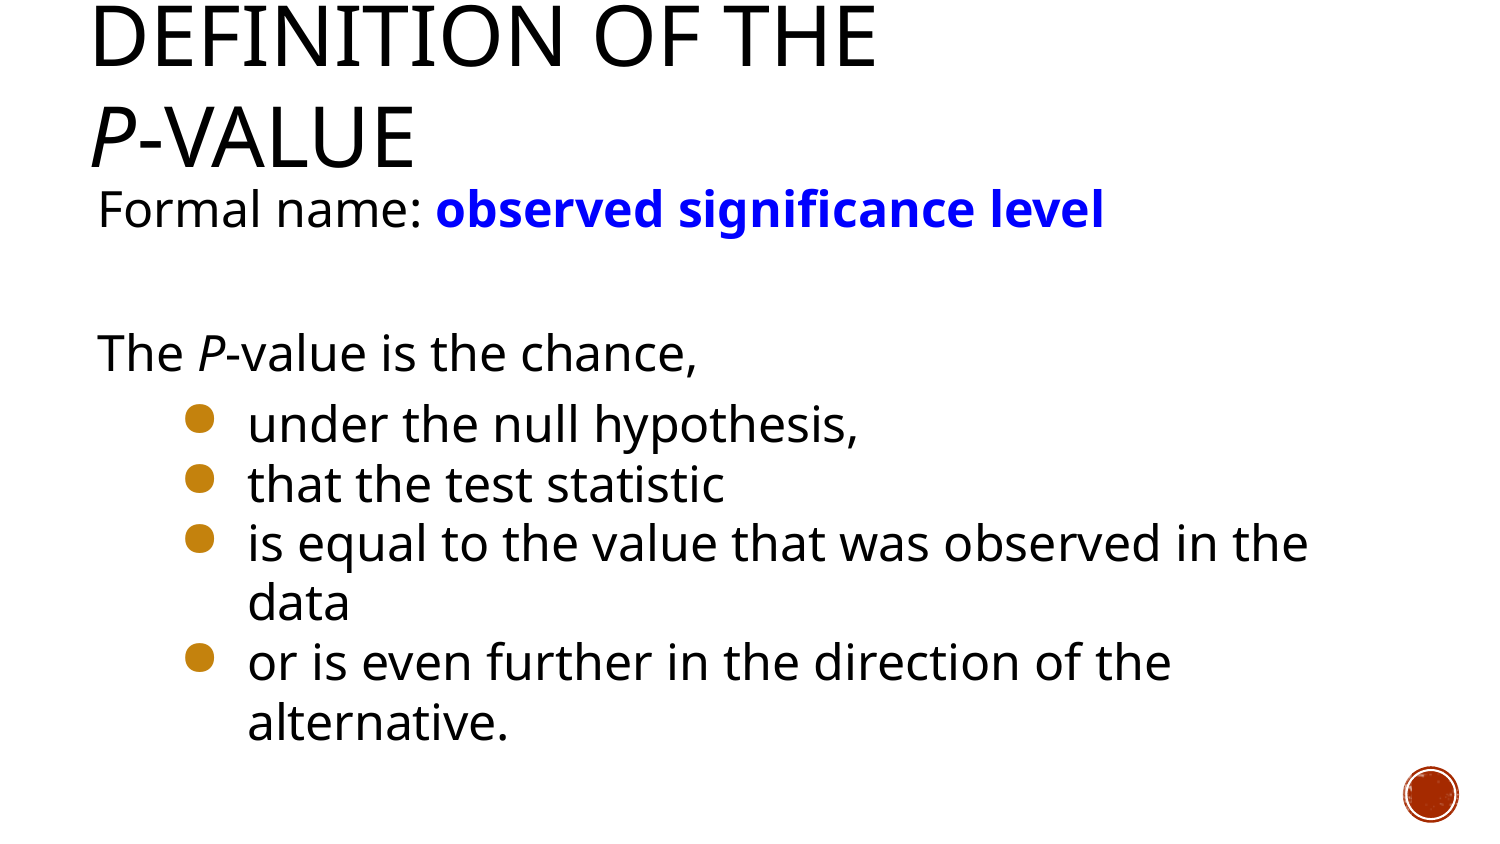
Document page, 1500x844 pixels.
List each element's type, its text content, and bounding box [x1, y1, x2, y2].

text_box Formal name: observed significance level The P-value is the chance, under the null hypothesis, that the test statistic is equal to the value that was observed in the data or is even further in the direction of the alternative. [95, 175, 1360, 751]
title Definition of the P-value [86, 0, 950, 185]
